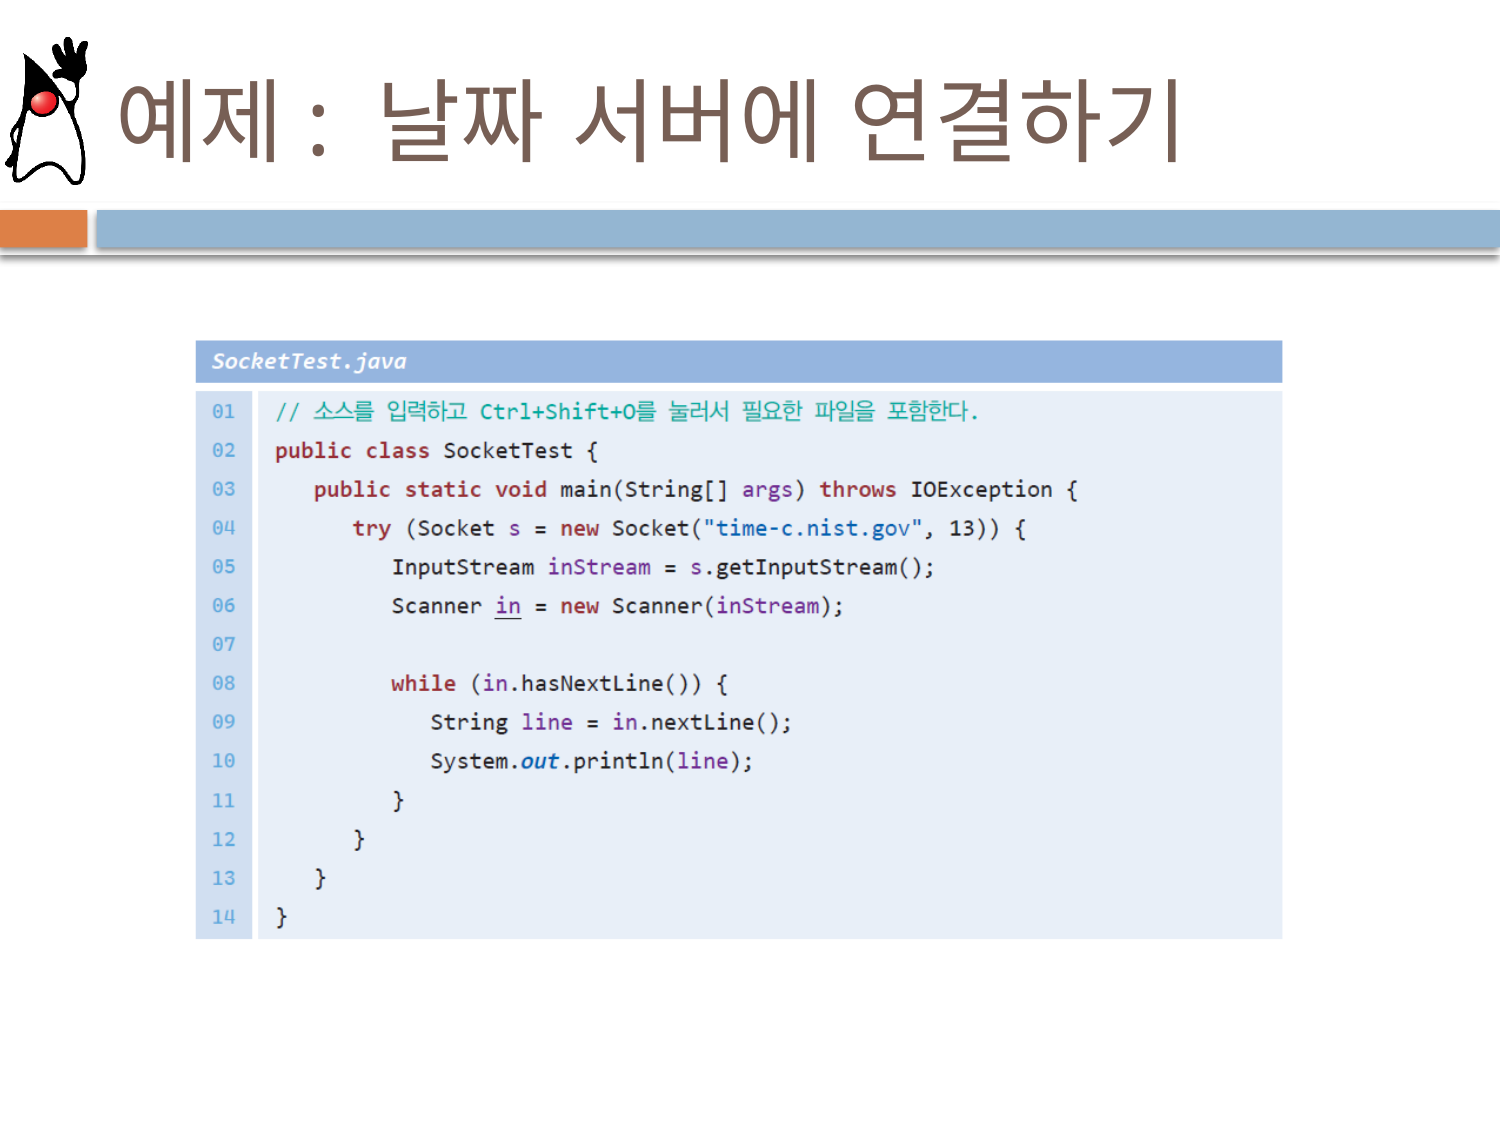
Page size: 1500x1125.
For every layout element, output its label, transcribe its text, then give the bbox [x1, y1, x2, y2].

title 예제: 날짜 서버에 연결하기 [100, 37, 1438, 200]
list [189, 329, 1286, 945]
picture [5, 37, 88, 185]
